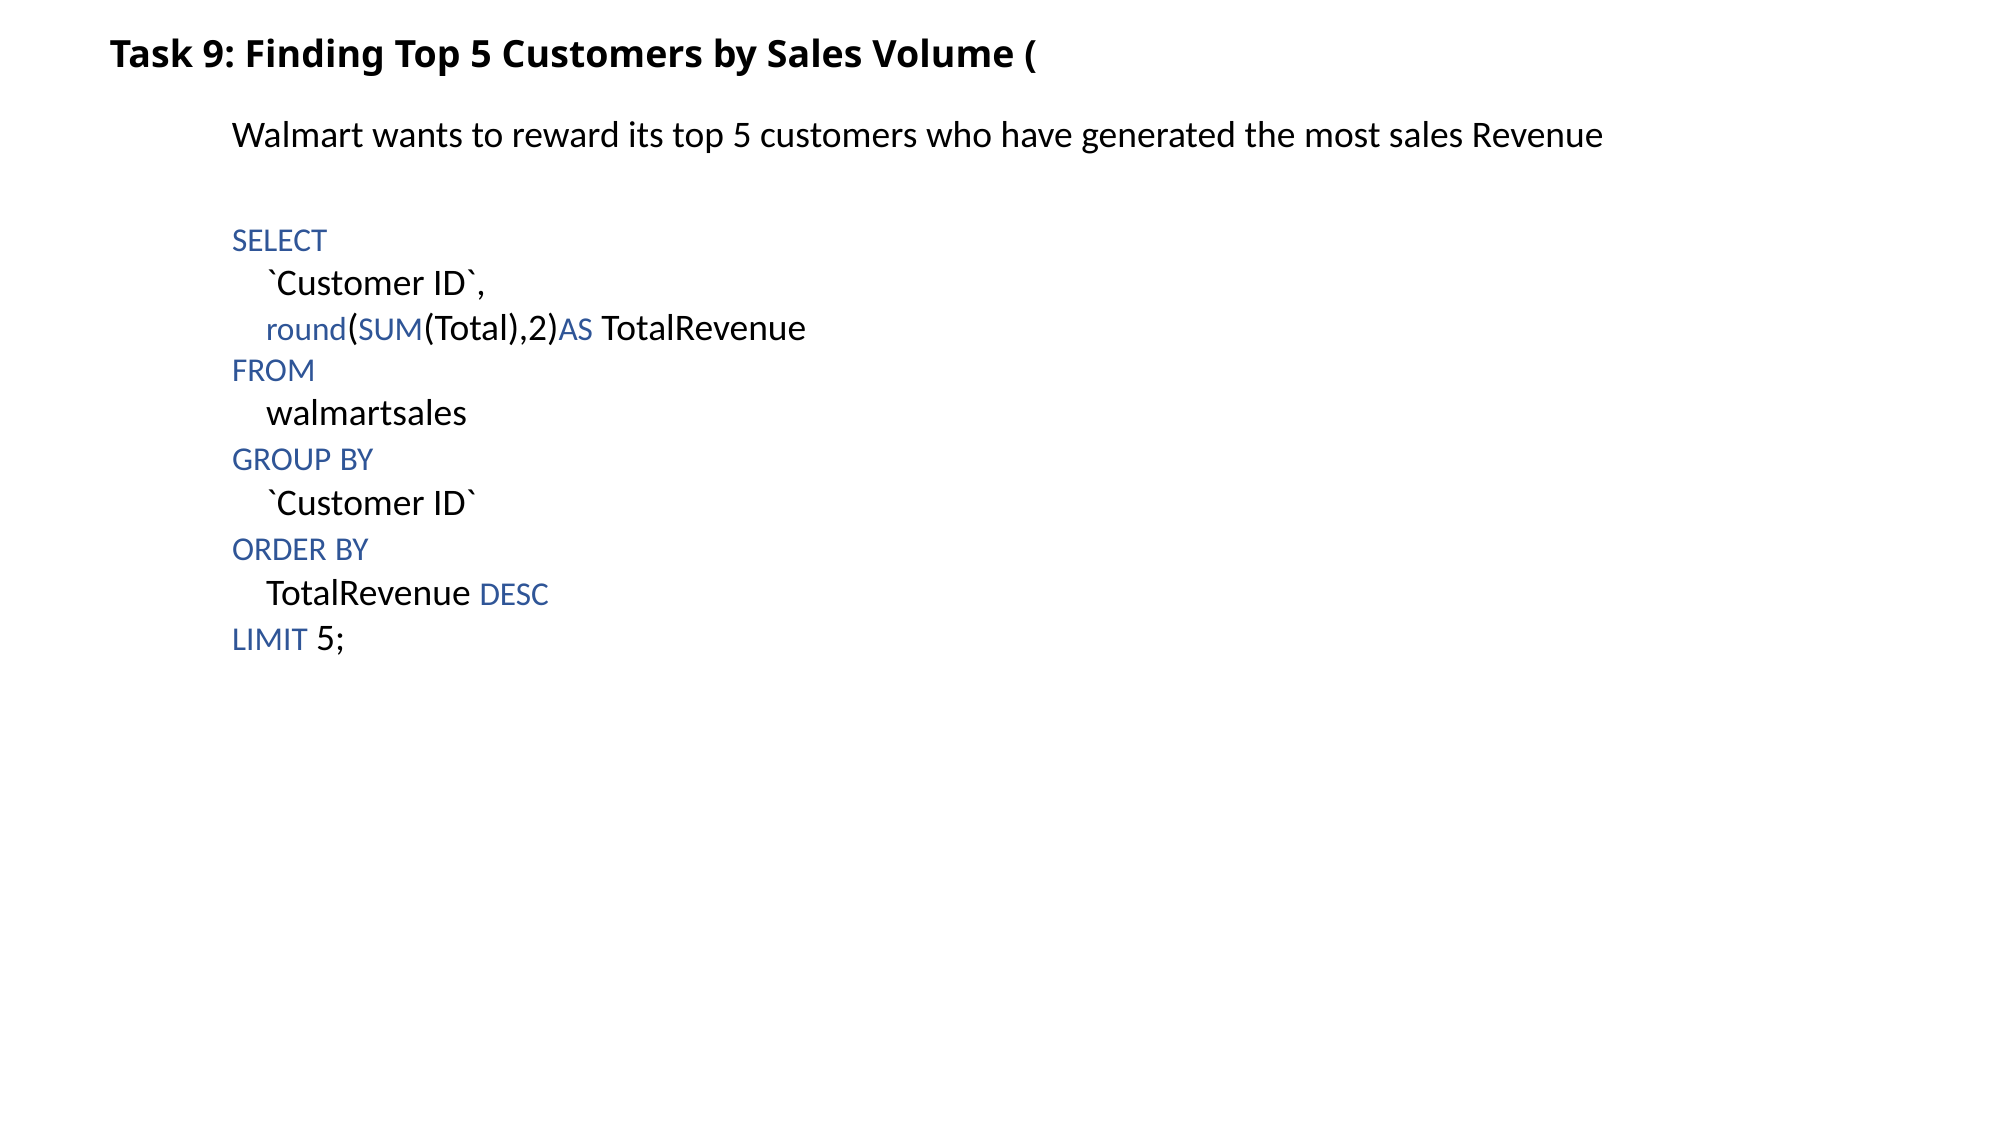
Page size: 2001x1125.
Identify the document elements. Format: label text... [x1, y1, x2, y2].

text_box SELECT `Customer ID`, round(SUM(Total),2)AS TotalRevenue FROM walmartsales GROUP BY `Customer ID` ORDER BY TotalRevenue DESC LIMIT 5; [217, 210, 1218, 666]
text_box Walmart wants to reward its top 5 customers who have generated the most sales Revenue [217, 102, 1749, 163]
text_box Task 9: Finding Top 5 Customers by Sales Volume ( [94, 22, 1095, 82]
